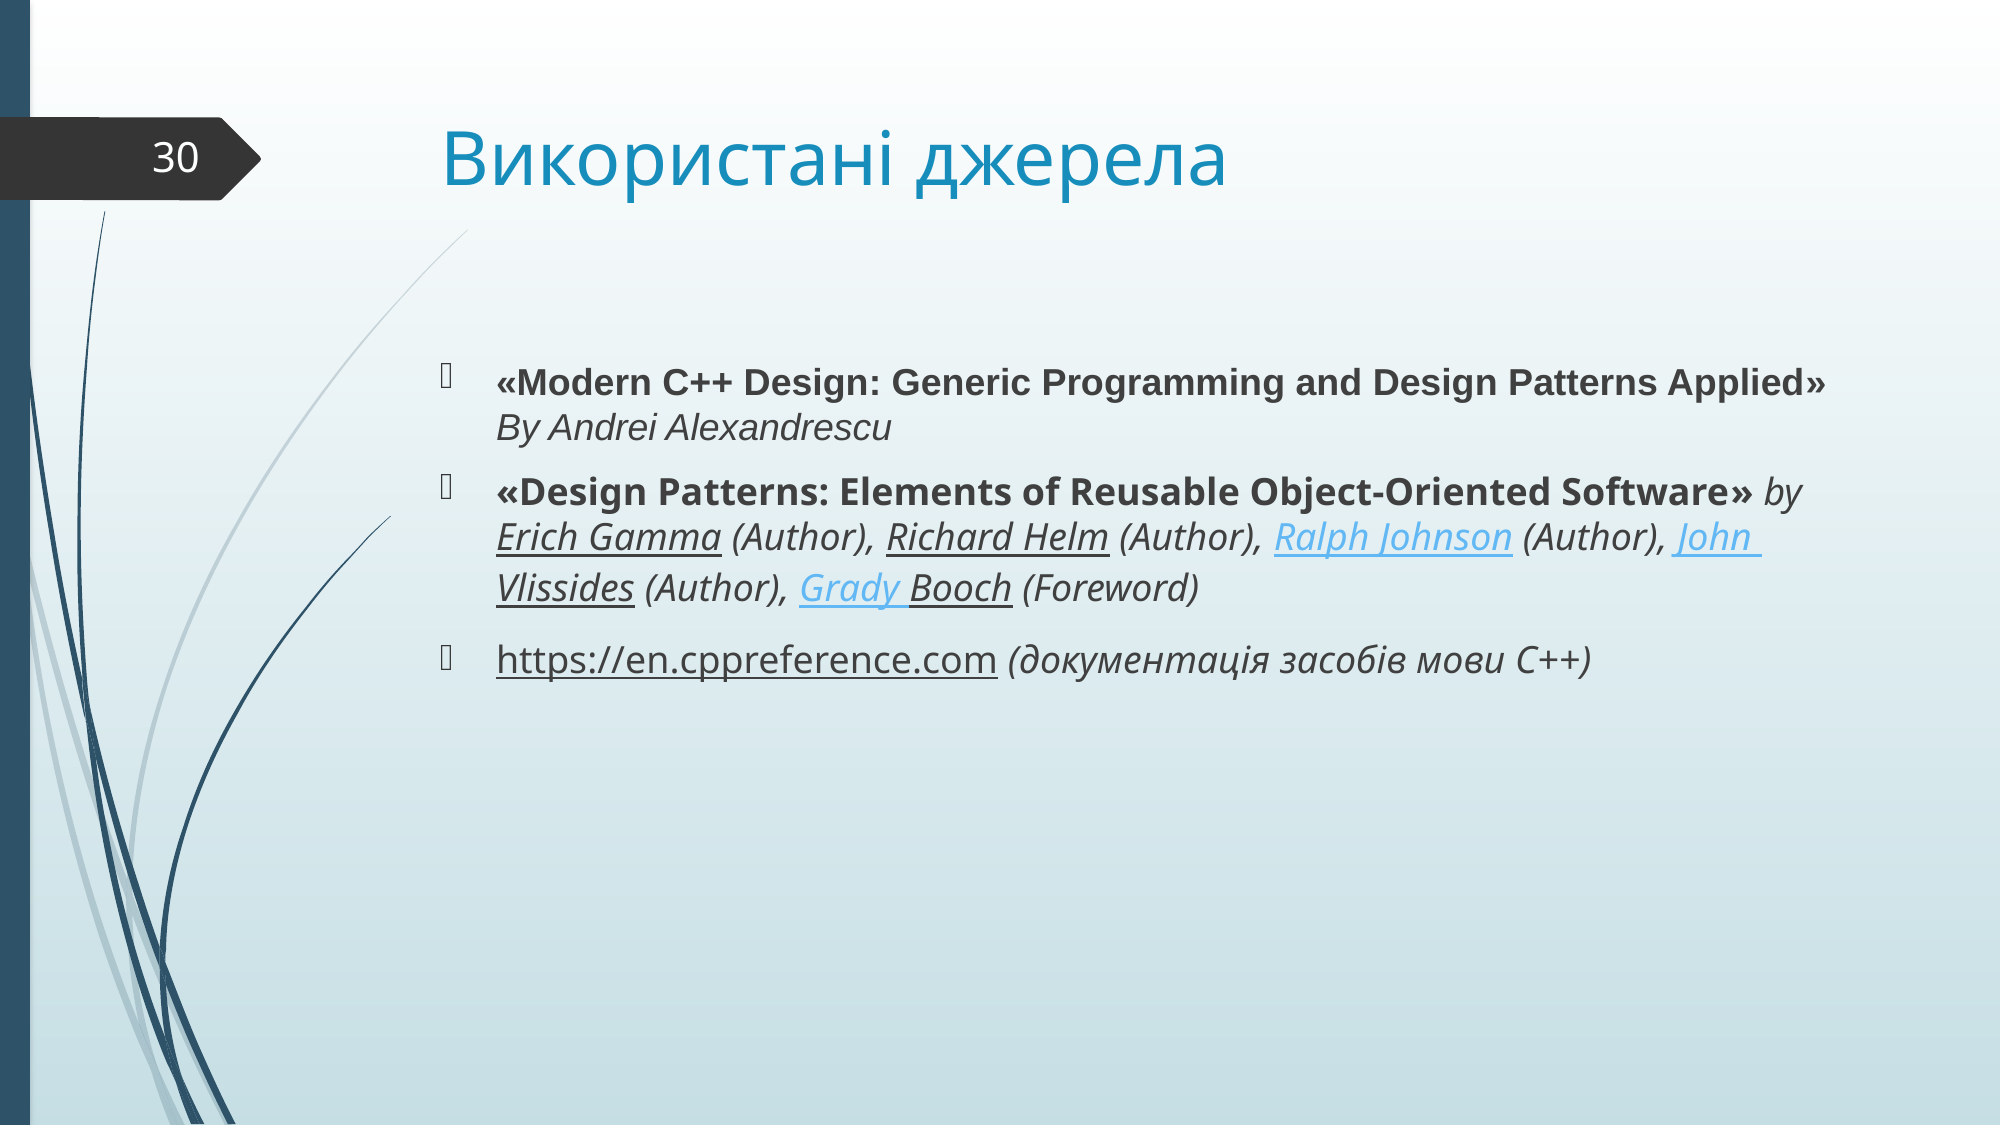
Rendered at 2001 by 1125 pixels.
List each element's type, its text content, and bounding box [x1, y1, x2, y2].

list «Modern C++ Design: Generic Programming and Design Patterns Applied» By Andrei Alexandrescu «Design Patterns: Elements of Reusable Object-Oriented Software» by Erich Gamma (Author), Richard Helm (Author), Ralph Johnson (Author), John Vlissides (Author), Grady Booch (Foreword) https://en.cppreference.com (документація засобів мови С++) [424, 350, 1888, 970]
title Використані джерела [425, 102, 1888, 313]
slide_number 30 [87, 129, 216, 190]
